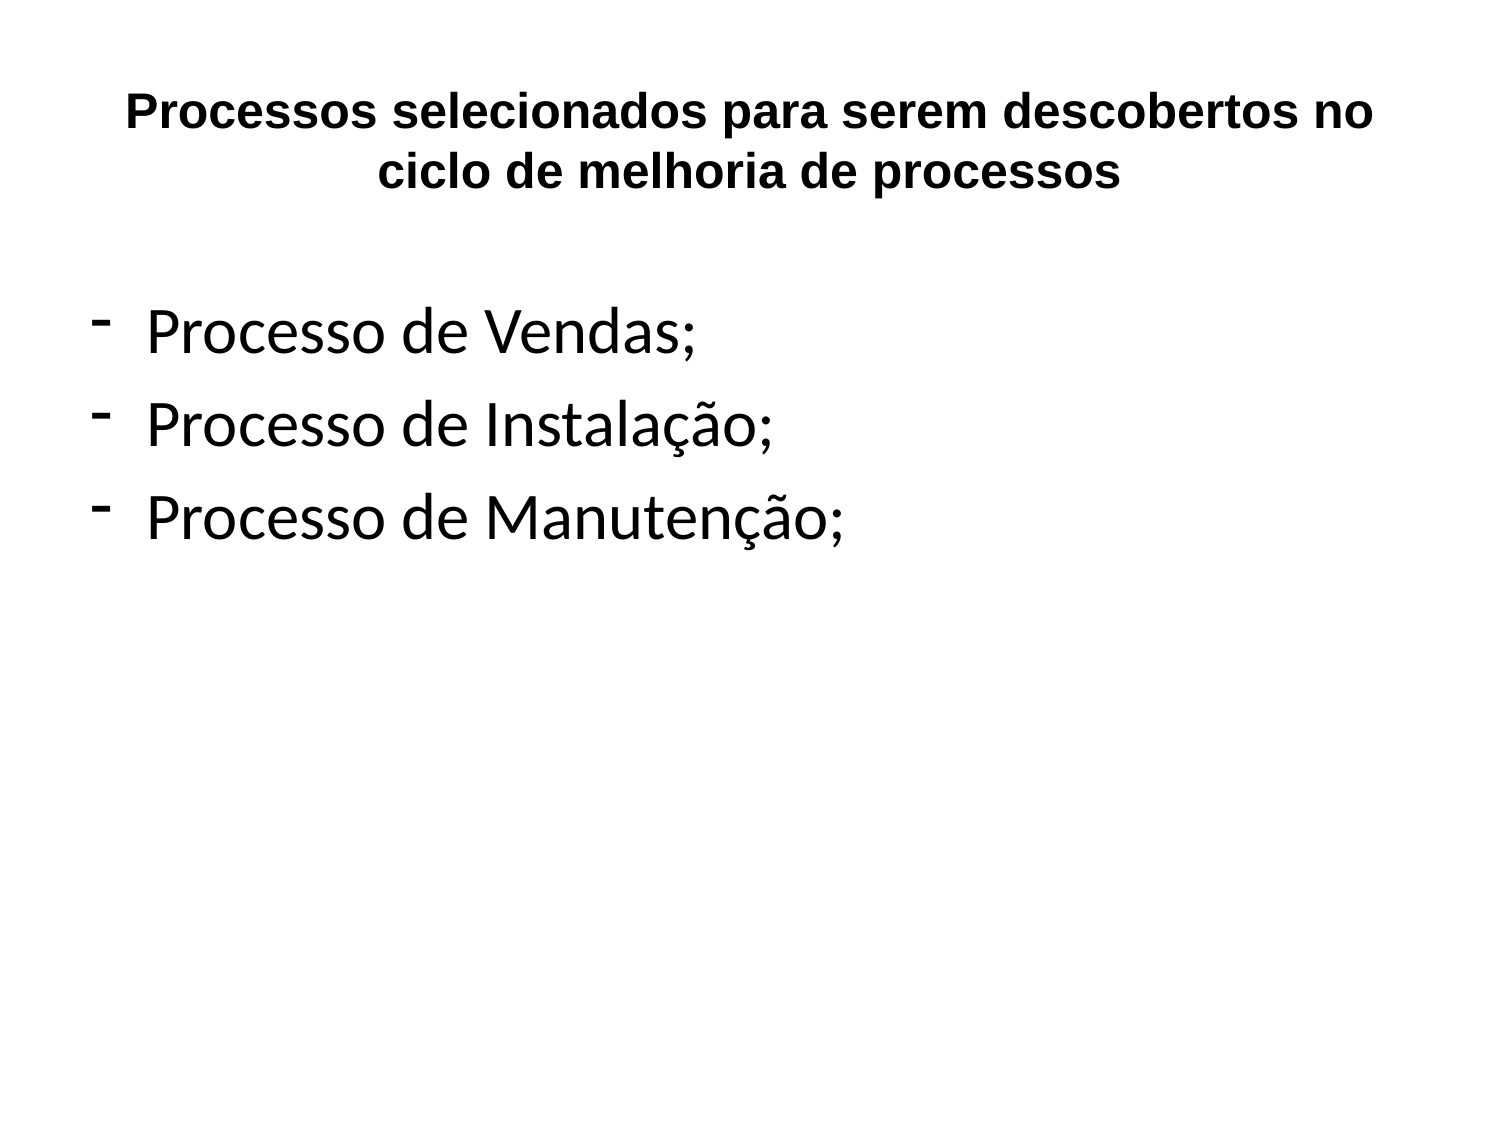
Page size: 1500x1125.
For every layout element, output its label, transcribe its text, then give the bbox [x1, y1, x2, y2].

list Processo de Vendas; Processo de Instalação; Processo de Manutenção; [75, 278, 1425, 1005]
title Processos selecionados para serem descobertos no ciclo de melhoria de processos [75, 45, 1425, 233]
